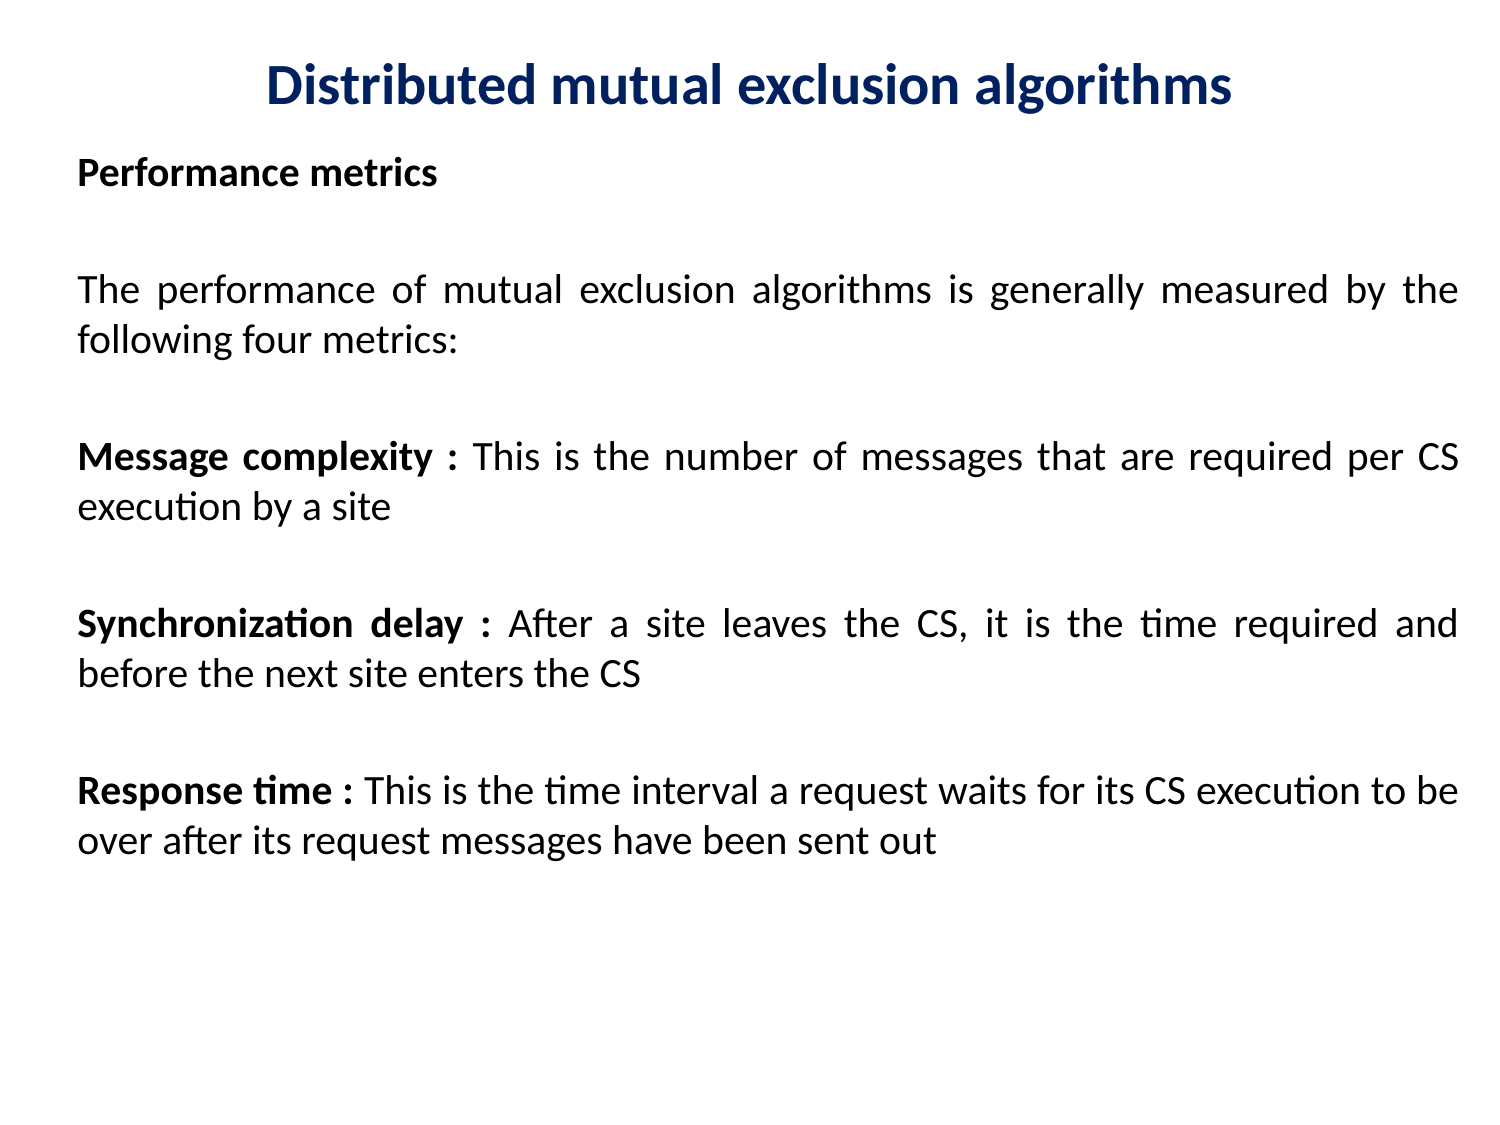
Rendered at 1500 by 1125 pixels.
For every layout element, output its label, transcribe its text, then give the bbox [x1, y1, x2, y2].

title Distributed mutual exclusion algorithms [75, 0, 1425, 137]
list Performance metrics The performance of mutual exclusion algorithms is generally measured by the following four metrics: Message complexity : This is the number of messages that are required per CS execution by a site Synchronization delay : After a site leaves the CS, it is the time required and before the next site enters the CS Response time : This is the time interval a request waits for its CS execution to be over after its request messages have been sent out [62, 137, 1475, 1075]
